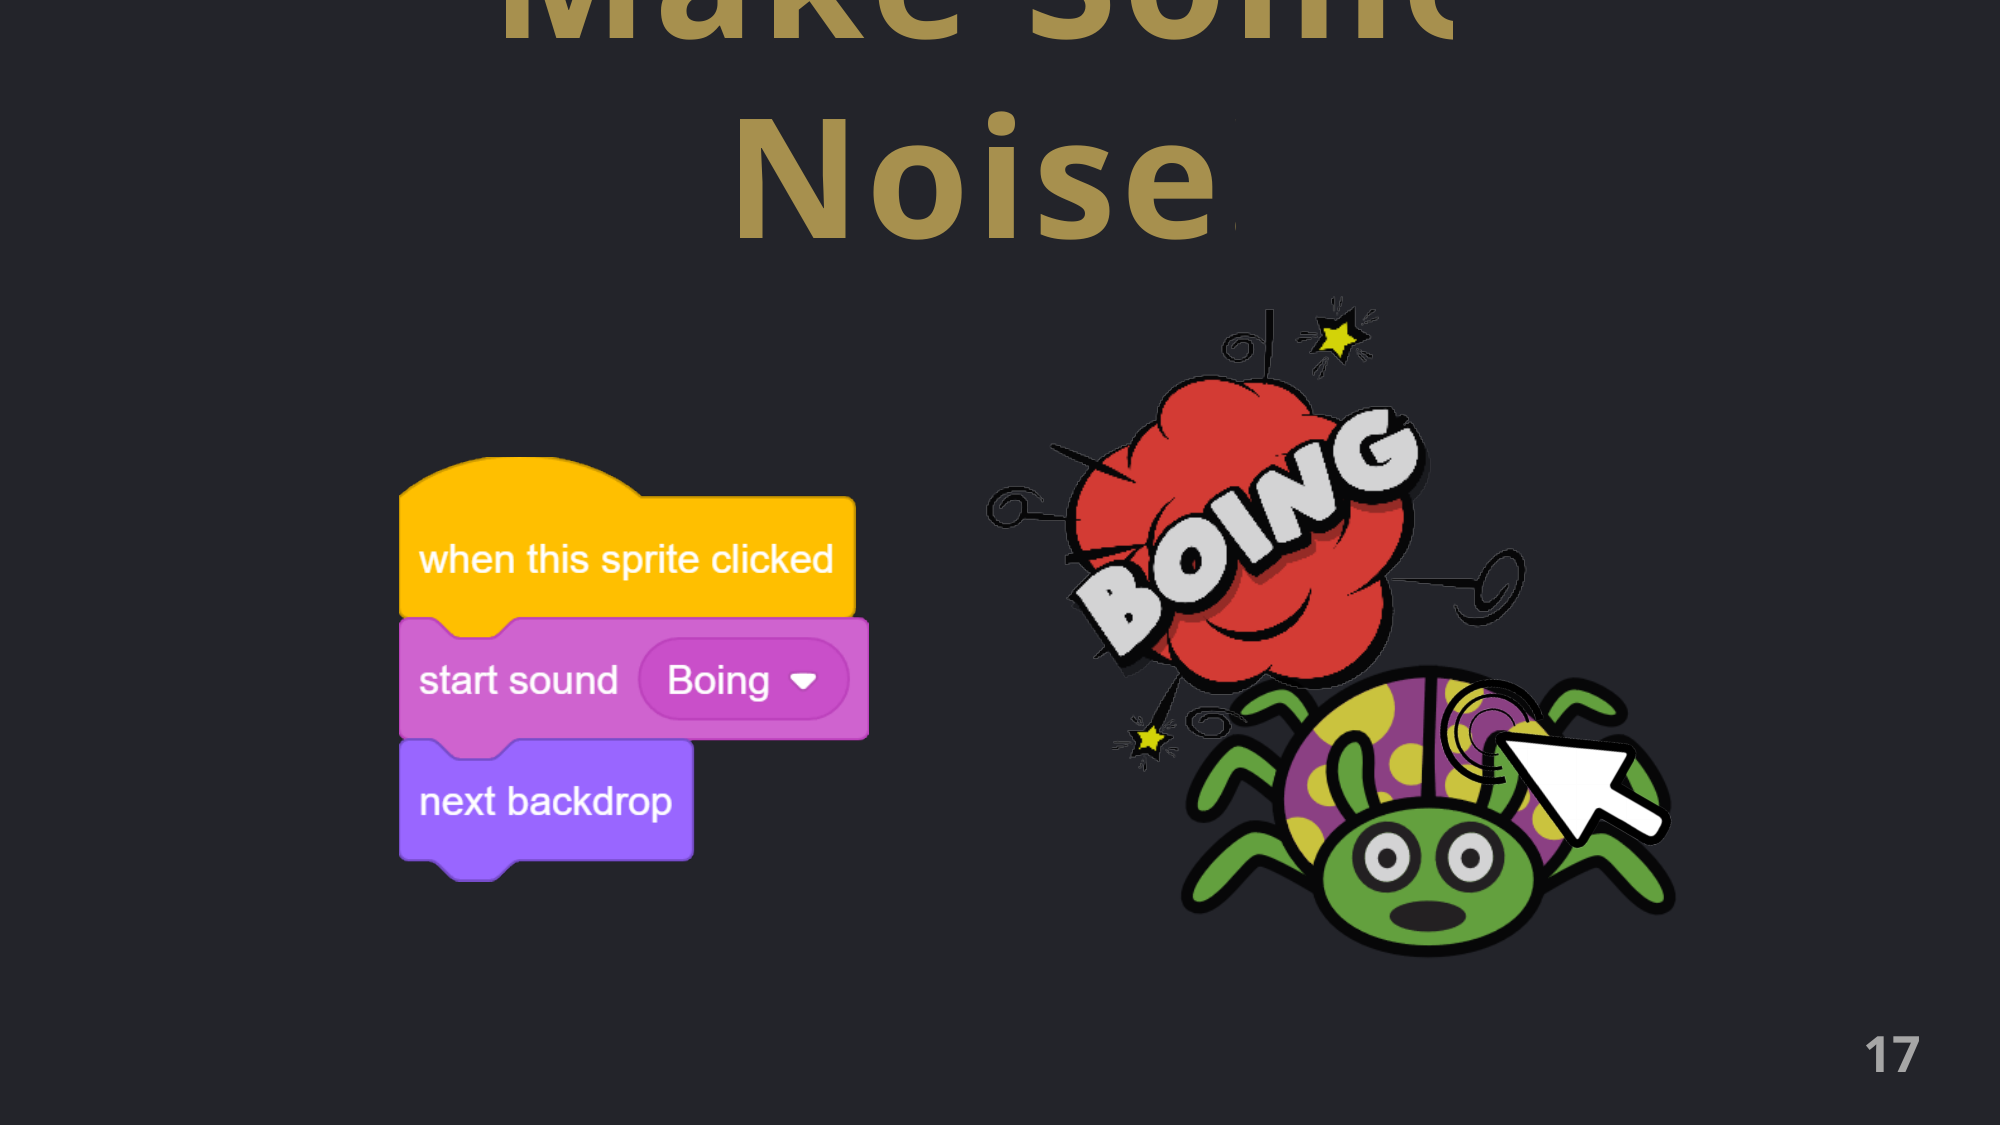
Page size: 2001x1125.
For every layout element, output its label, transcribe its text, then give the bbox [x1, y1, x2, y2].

text_box Make Some Noise! [364, 23, 1636, 287]
slide_number 17 [1485, 1026, 1936, 1087]
text_box [0, 0, 2000, 1125]
picture [1026, 342, 1794, 1082]
picture [399, 457, 869, 883]
